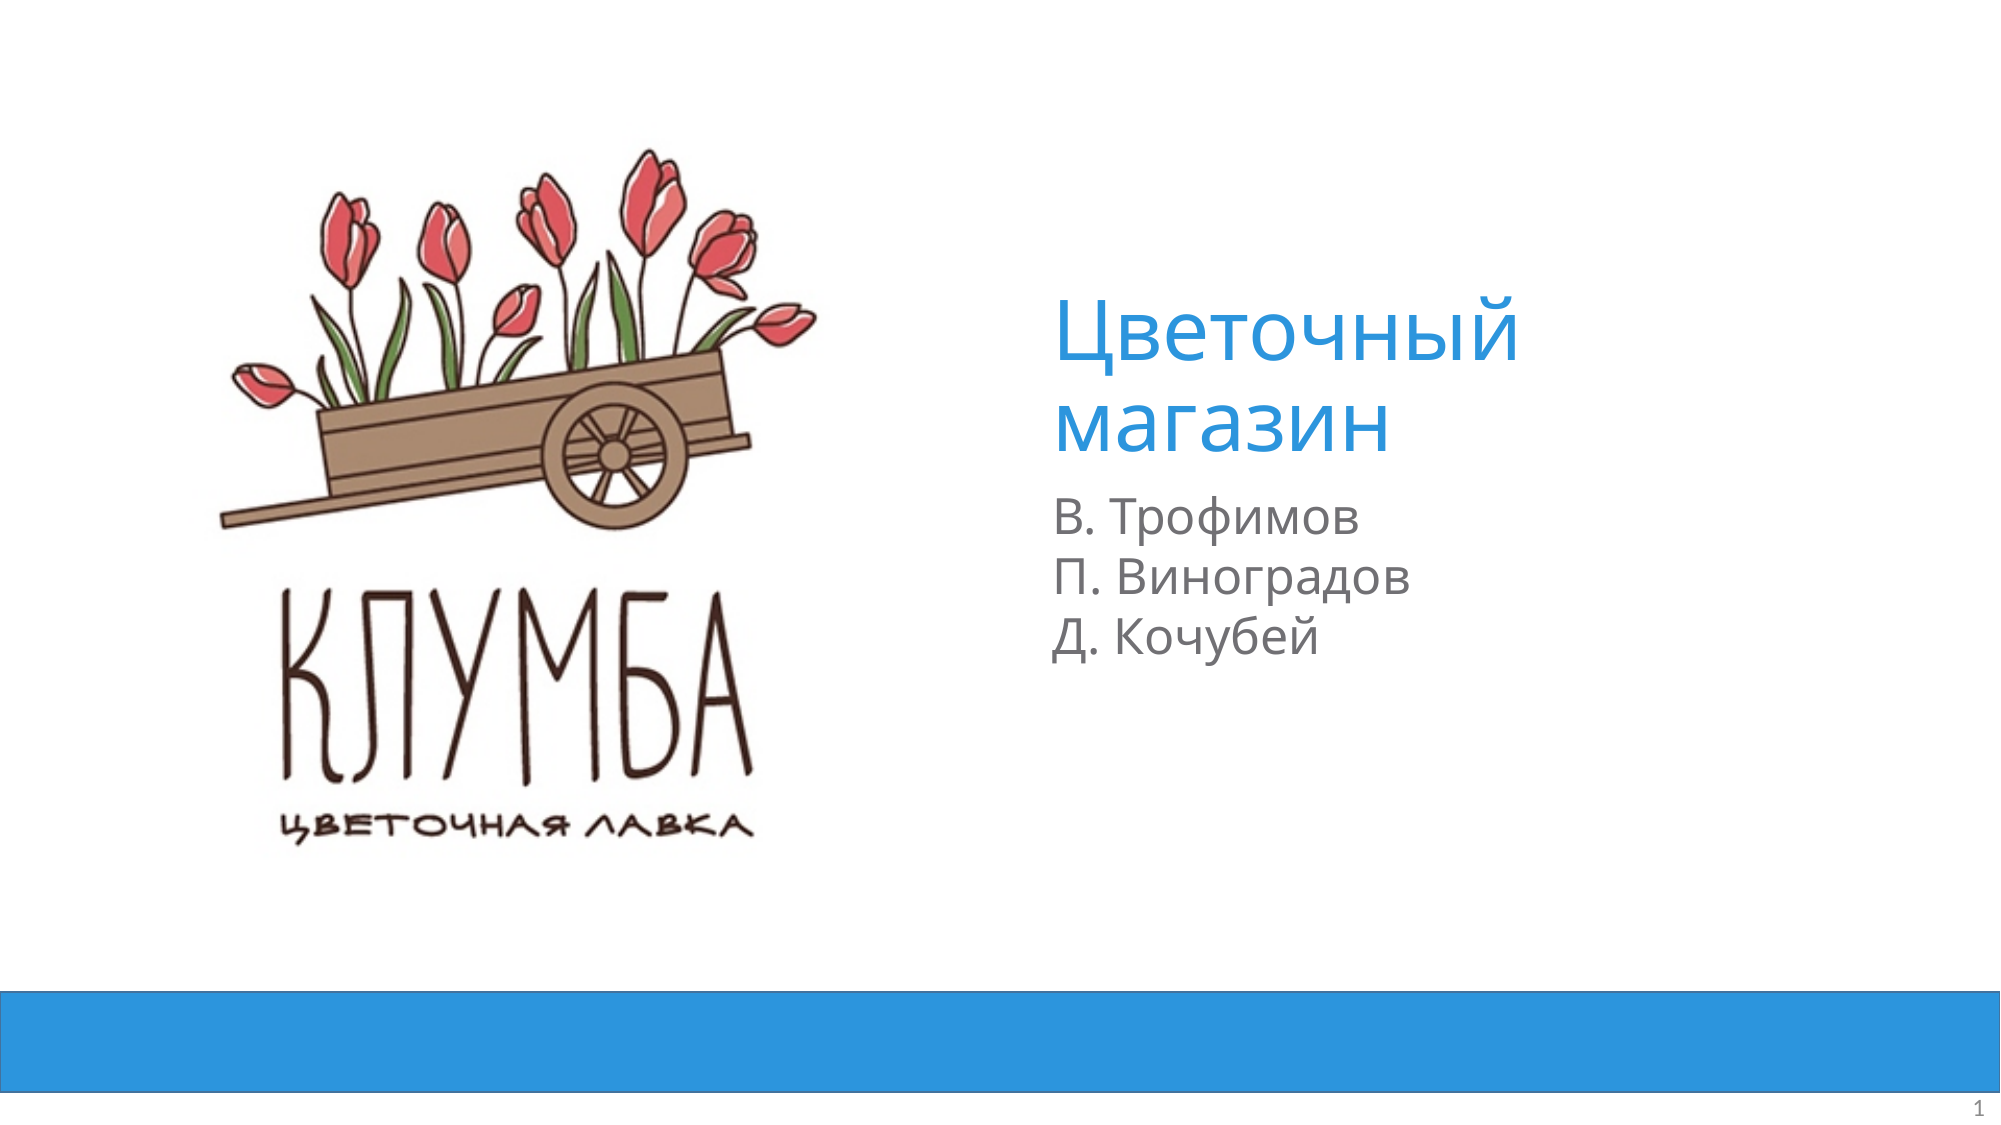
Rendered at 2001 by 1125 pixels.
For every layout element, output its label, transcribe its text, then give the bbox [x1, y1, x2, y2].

picture [89, 90, 1007, 937]
slide_number 1 [1550, 1093, 2000, 1125]
text_box [0, 991, 2000, 1093]
text_box В. Трофимов П. Виноградов Д. Кочубей [1038, 476, 1550, 672]
text_box Цветочный магазин [1037, 280, 1775, 477]
